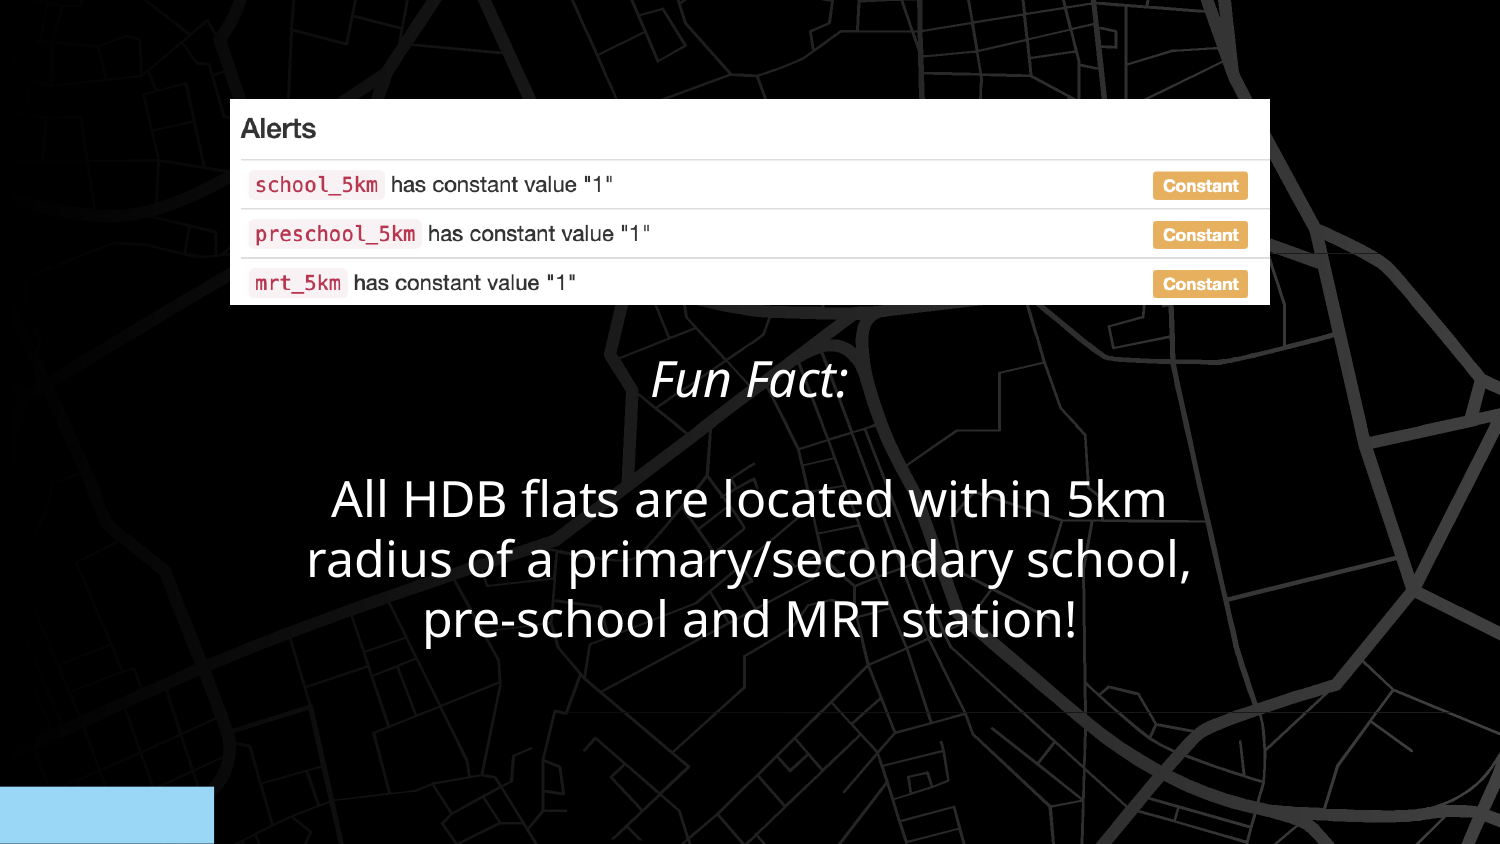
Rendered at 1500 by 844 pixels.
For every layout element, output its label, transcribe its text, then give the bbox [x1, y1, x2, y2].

picture [230, 99, 1270, 305]
text_box [0, 786, 215, 844]
subtitle Fun Fact: All HDB flats are located within 5km radius of a primary/secondary school, pre-school and MRT station! [254, 318, 1246, 678]
